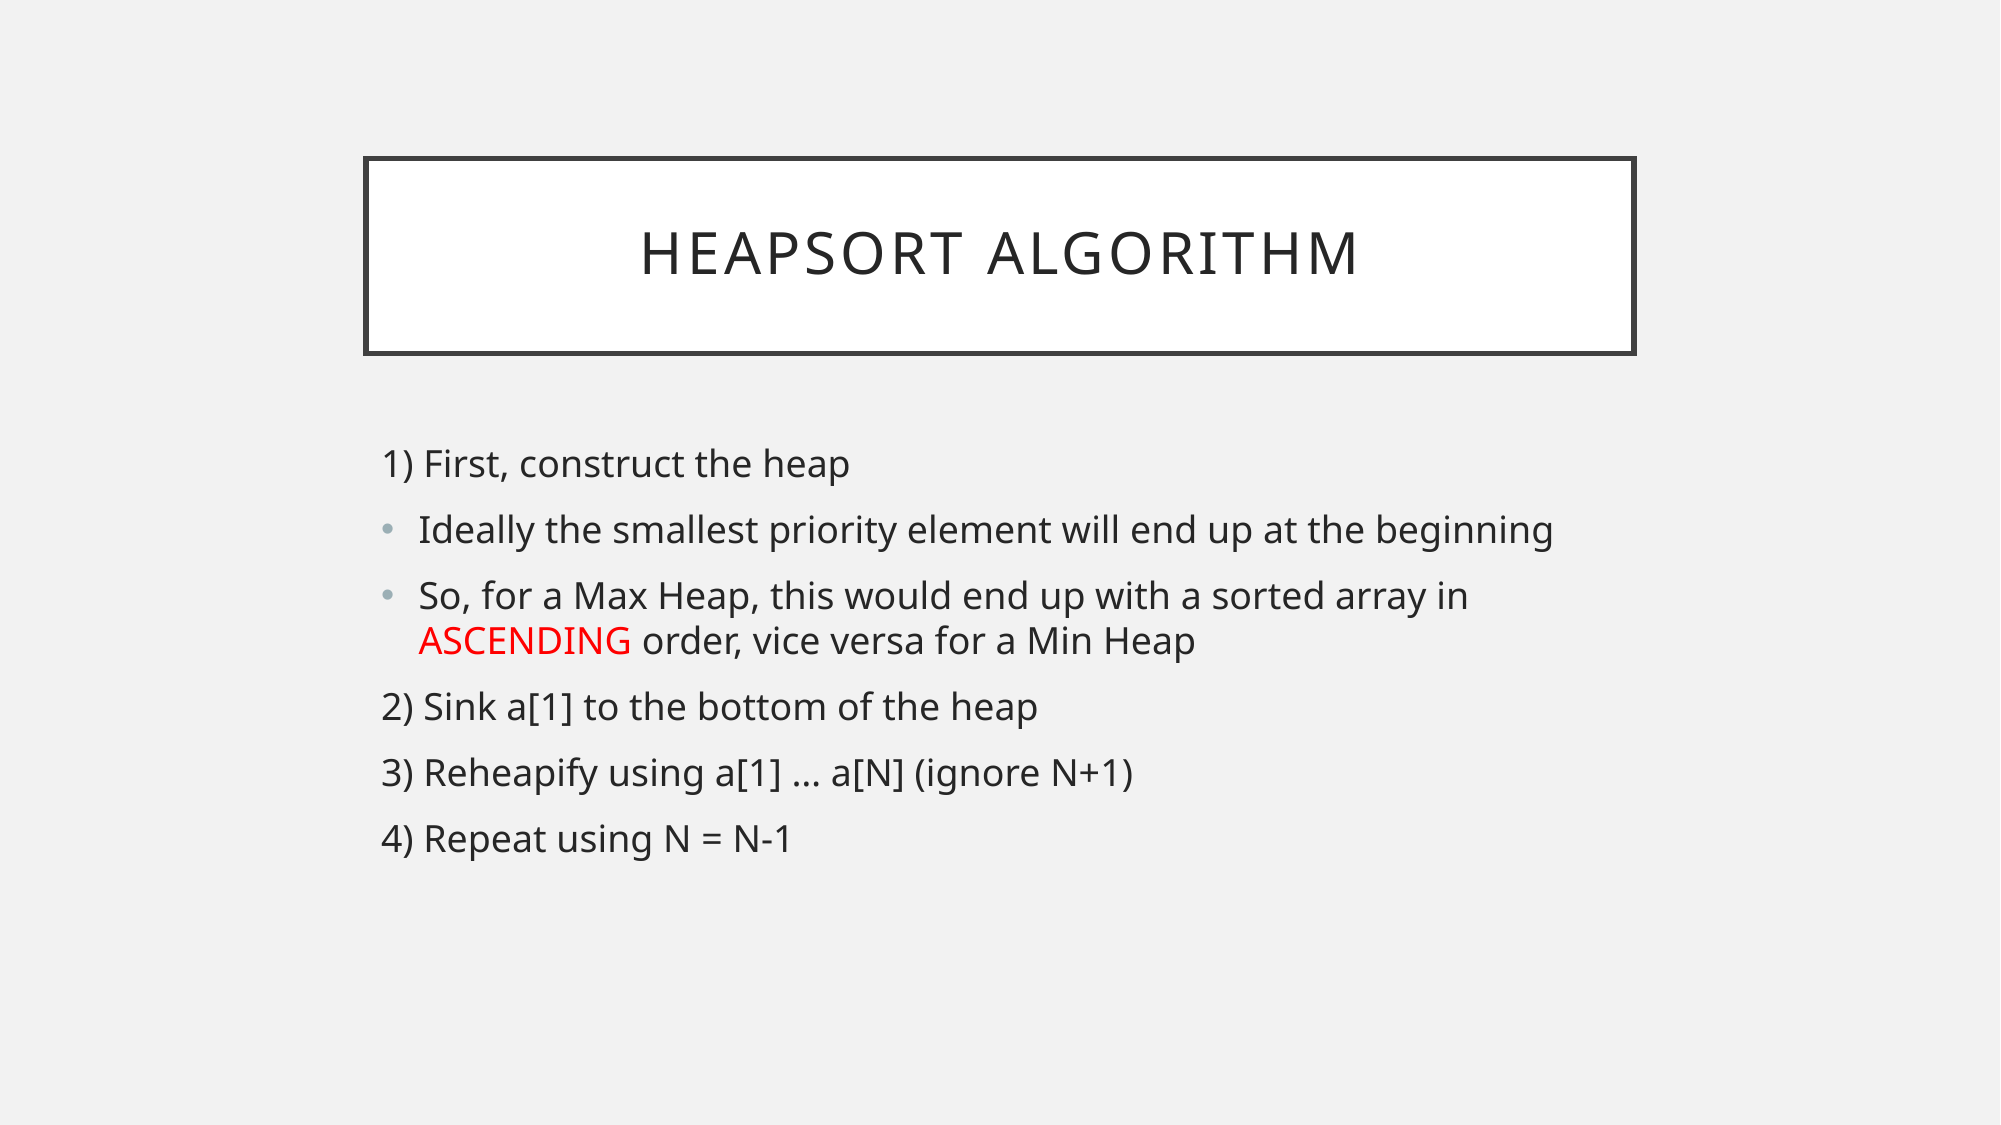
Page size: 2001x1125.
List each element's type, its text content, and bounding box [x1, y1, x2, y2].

list 1) First, construct the heap Ideally the smallest priority element will end up at the beginning So, for a Max Heap, this would end up with a sorted array in ASCENDING order, vice versa for a Min Heap 2) Sink a[1] to the bottom of the heap 3) Reheapify using a[1] … a[N] (ignore N+1) 4) Repeat using N = N-1 [366, 432, 1634, 942]
title HeapSort Algorithm [363, 156, 1637, 356]
